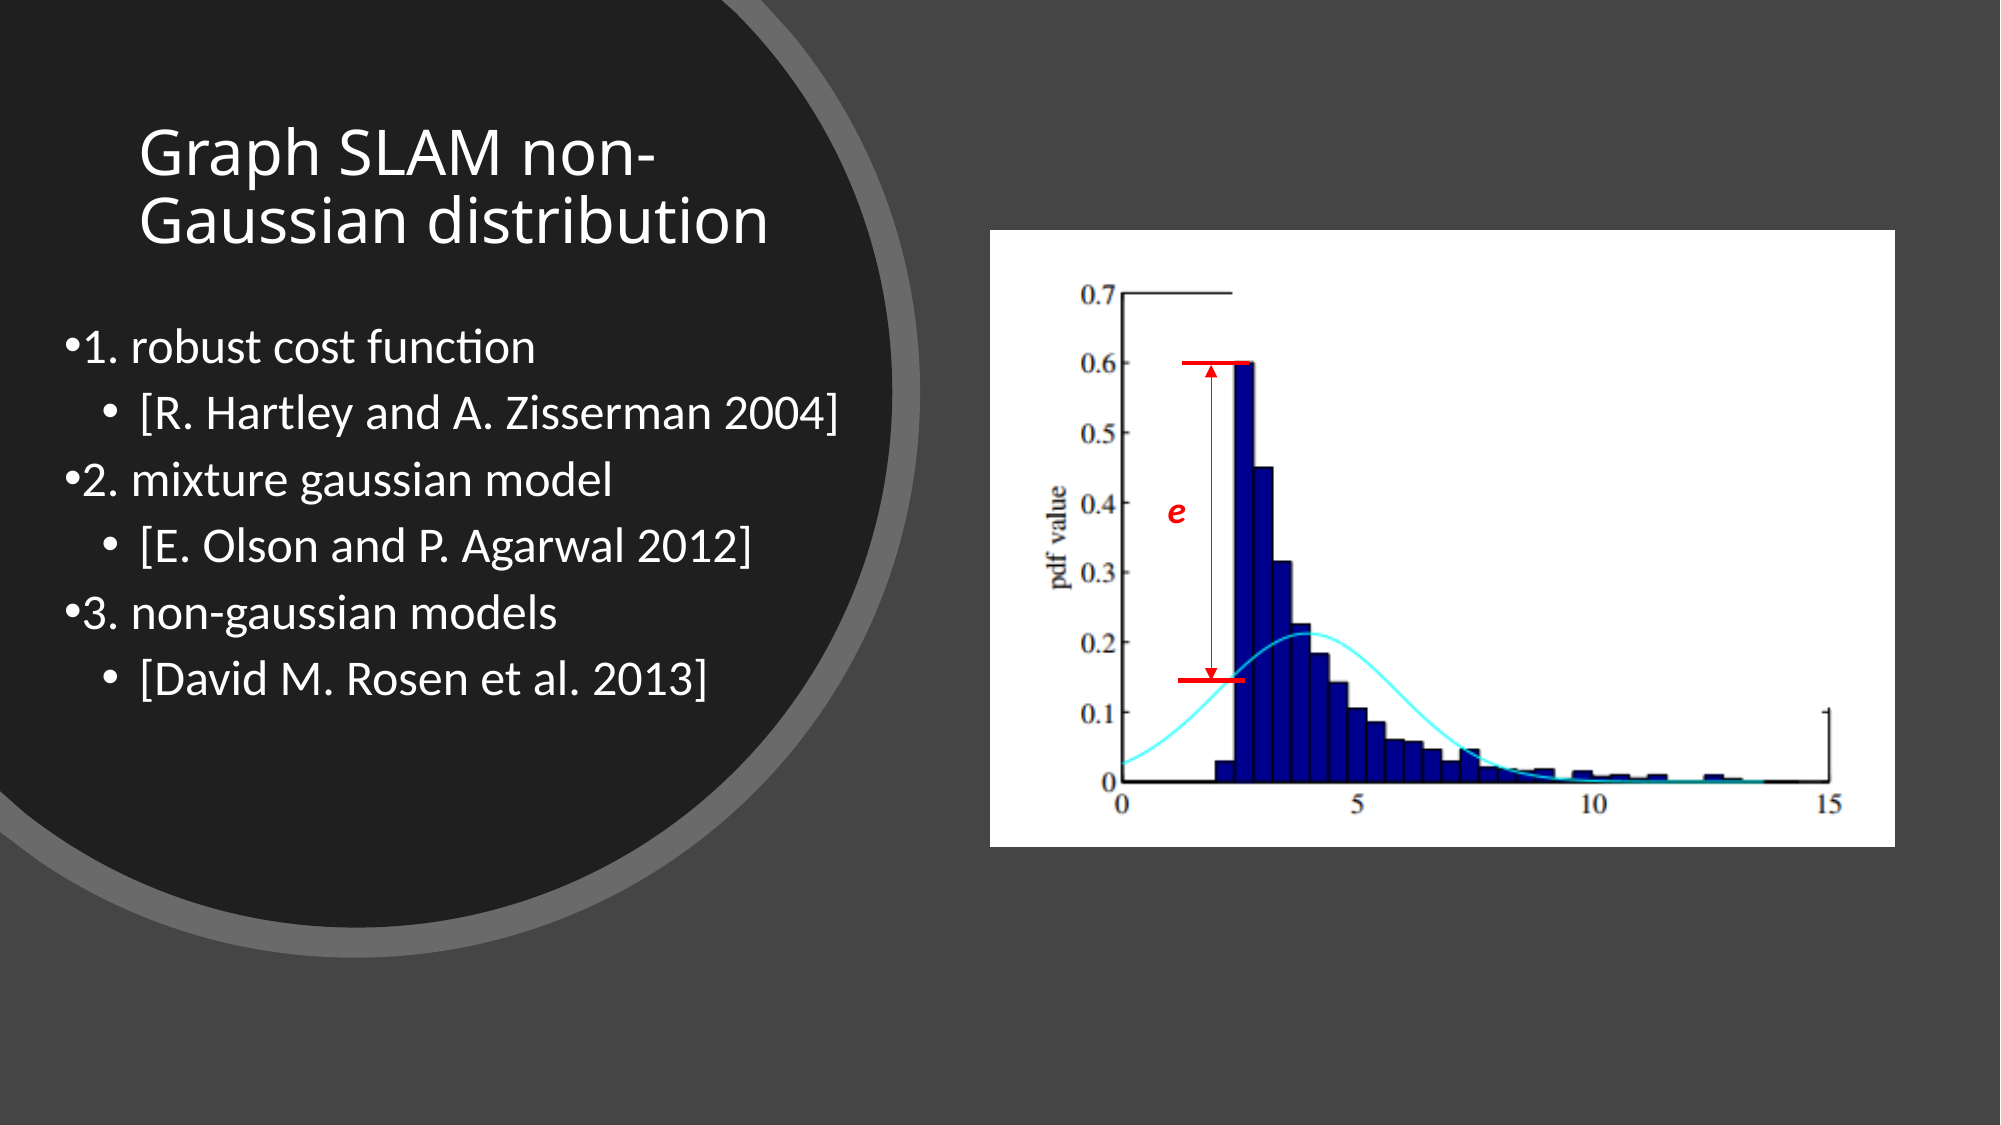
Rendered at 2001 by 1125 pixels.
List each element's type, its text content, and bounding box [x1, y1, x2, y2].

text_box [725, 0, 922, 579]
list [990, 230, 1895, 847]
text_box [0, 0, 888, 929]
title Graph SLAM non-Gaussian distribution [123, 103, 790, 275]
text_box [0, 765, 782, 959]
text_box [890, 331, 894, 452]
text_box 1. robust cost function [R. Hartley and A. Zisserman 2004] 2. mixture gaussian model [E. Olson and P. Agarwal 2012] 3. non-gaussian models [David M. Rosen et al. 2013] [49, 312, 890, 765]
